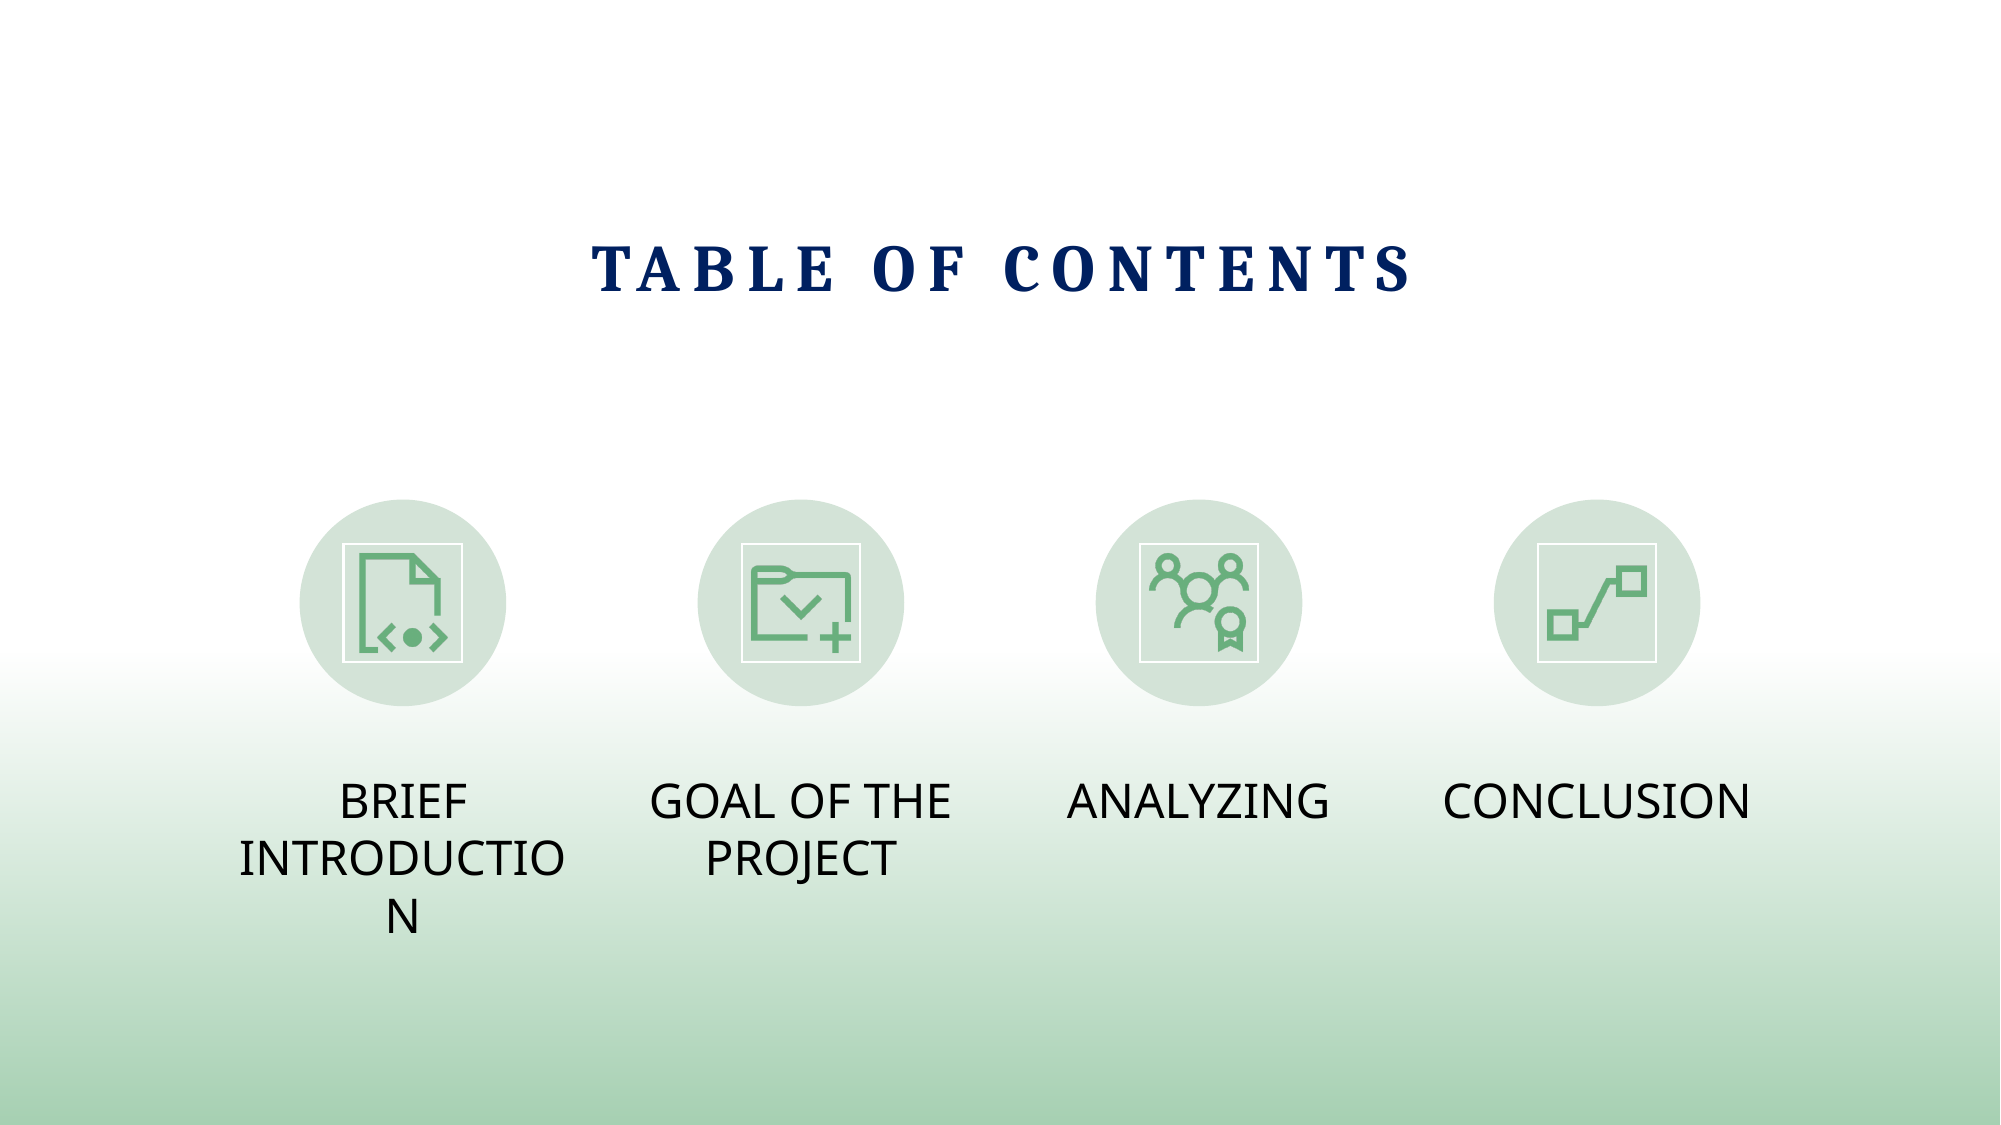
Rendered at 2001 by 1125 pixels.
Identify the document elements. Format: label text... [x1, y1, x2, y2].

title Table of contents [156, 124, 1844, 313]
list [156, 374, 1844, 1014]
